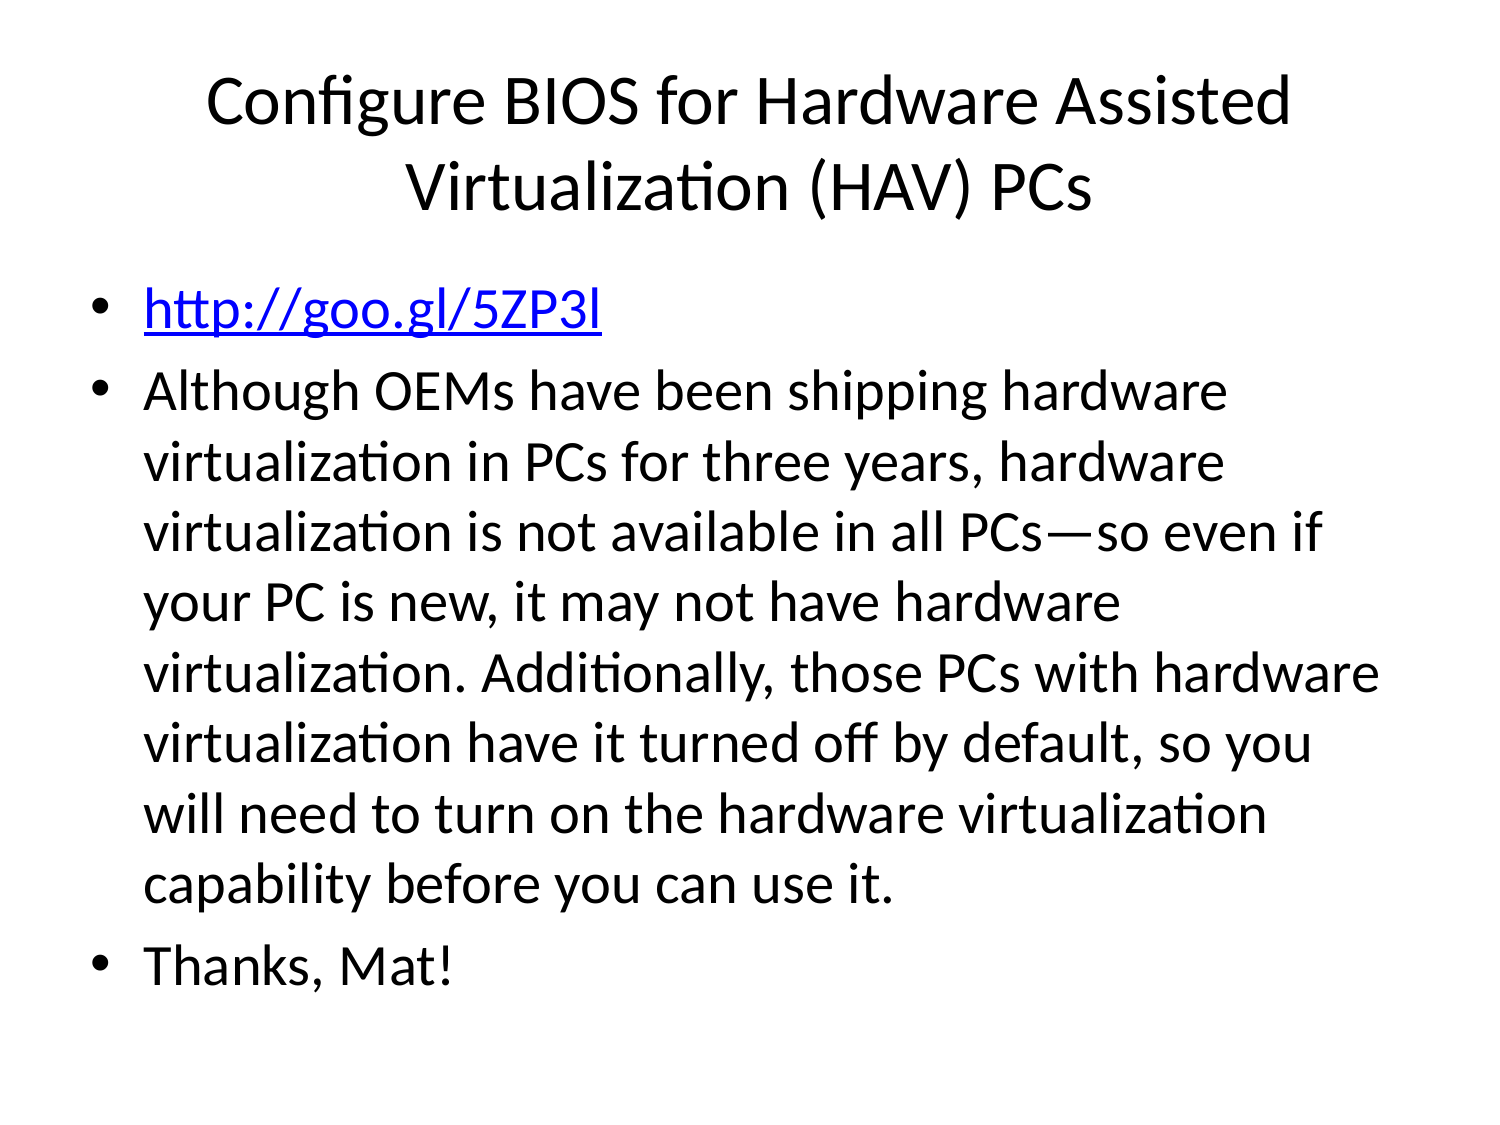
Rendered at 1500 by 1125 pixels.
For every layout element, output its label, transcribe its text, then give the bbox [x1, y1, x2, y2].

title Configure BIOS for Hardware Assisted Virtualization (HAV) PCs [75, 45, 1425, 233]
list http://goo.gl/5ZP3l Although OEMs have been shipping hardware virtualization in PCs for three years, hardware virtualization is not available in all PCs—so even if your PC is new, it may not have hardware virtualization. Additionally, those PCs with hardware virtualization have it turned off by default, so you will need to turn on the hardware virtualization capability before you can use it. Thanks, Mat! [75, 262, 1425, 1005]
